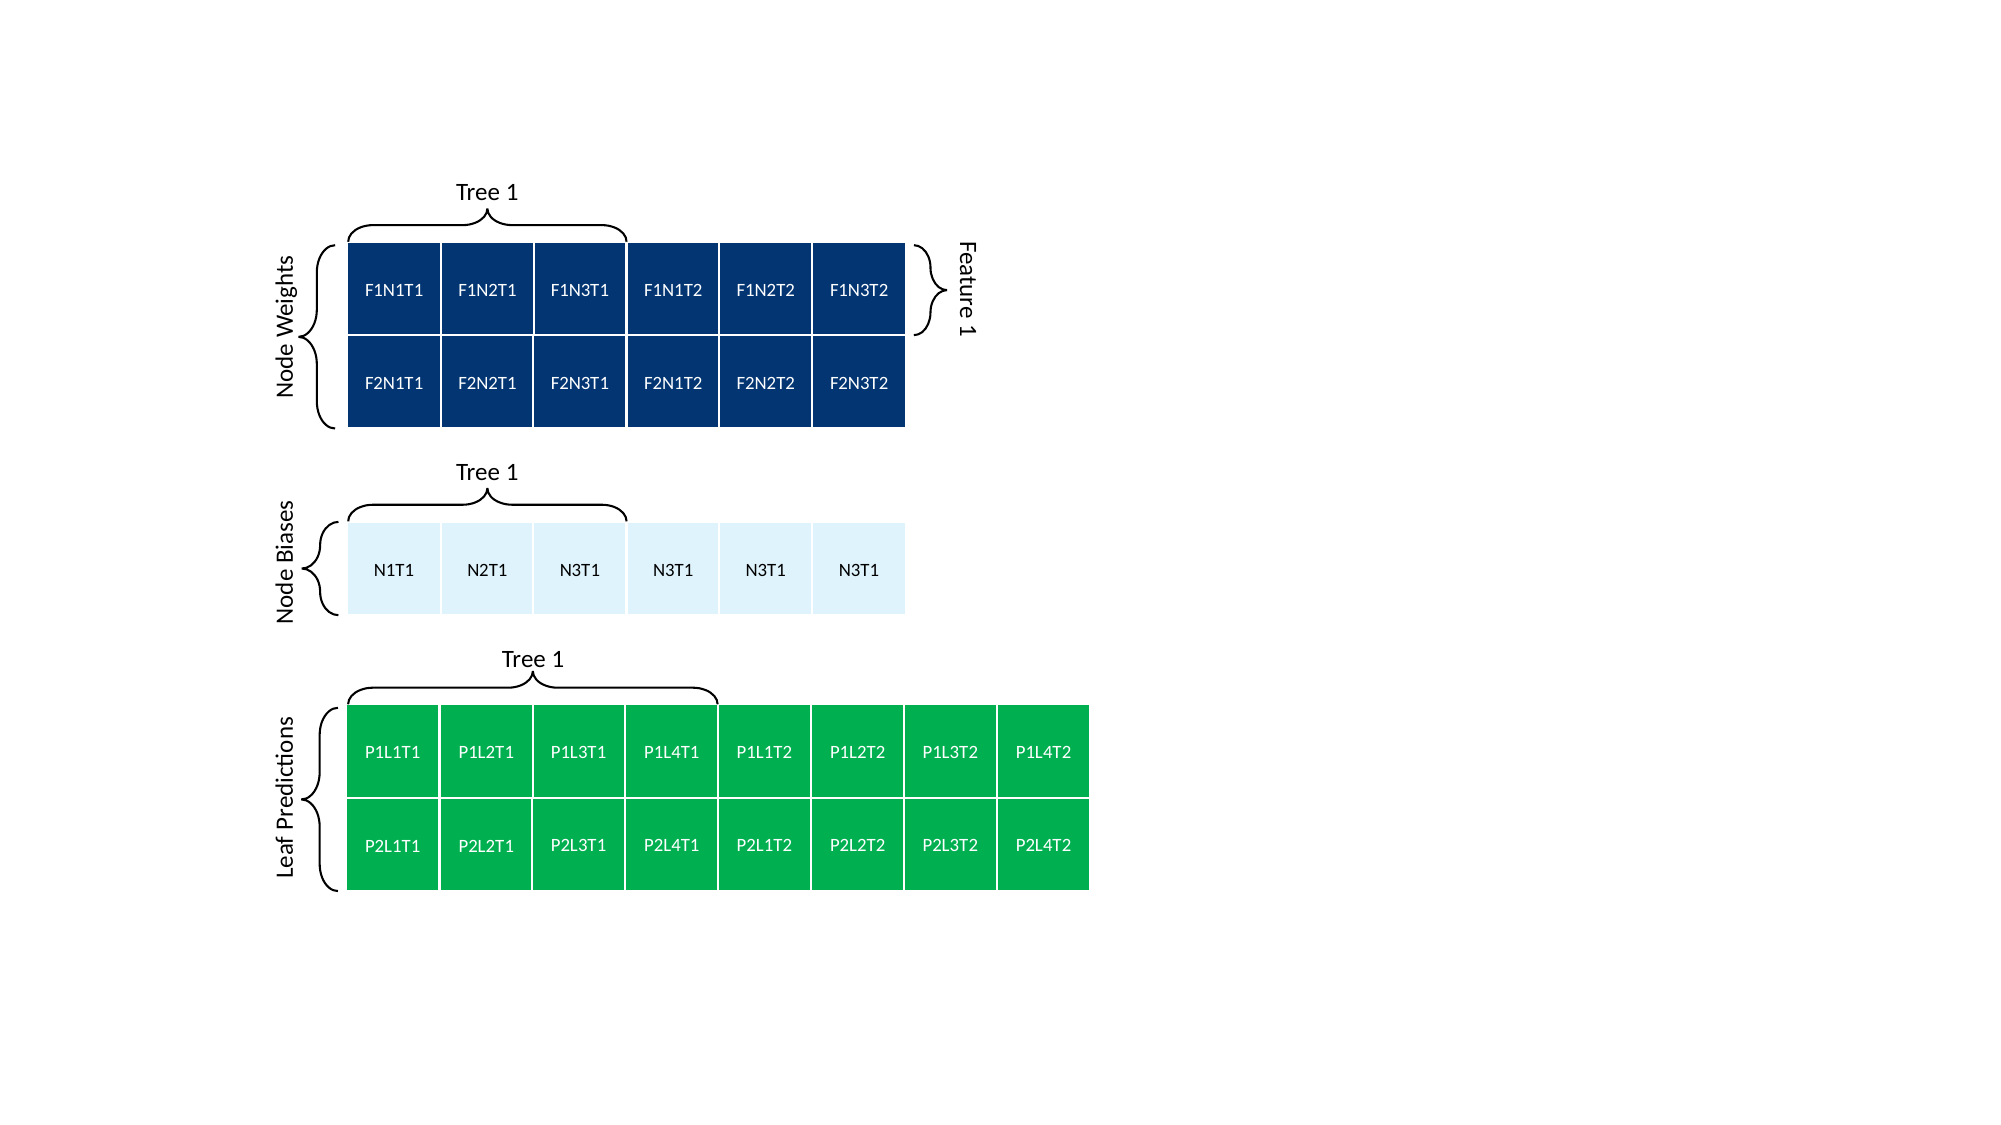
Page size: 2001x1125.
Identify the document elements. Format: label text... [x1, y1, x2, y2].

text_box Node Biases [260, 473, 306, 652]
text_box F2N2T2 [718, 334, 811, 429]
text_box Tree 1 [360, 447, 615, 493]
text_box [306, 707, 339, 892]
text_box N1T1 [346, 521, 440, 616]
text_box Leaf Predictions [260, 683, 306, 912]
text_box P2L1T1 [345, 797, 438, 892]
text_box N3T1 [532, 522, 625, 616]
text_box [347, 493, 628, 522]
text_box P2L2T1 [438, 797, 531, 892]
text_box P1L1T2 [717, 703, 810, 797]
text_box Tree 1 [405, 634, 661, 680]
text_box F1N1T1 [346, 241, 440, 334]
text_box F1N2T2 [718, 241, 811, 334]
text_box P1L4T1 [624, 705, 717, 797]
text_box F2N3T1 [532, 334, 625, 429]
text_box P1L3T1 [534, 705, 624, 797]
text_box [347, 214, 628, 242]
text_box F1N3T2 [811, 241, 907, 334]
text_box Node Weights [260, 213, 306, 442]
text_box F2N2T1 [440, 334, 535, 430]
text_box P2L1T2 [717, 797, 810, 892]
text_box [913, 244, 947, 336]
text_box N2T1 [440, 522, 532, 616]
text_box F2N1T1 [346, 334, 440, 430]
text_box F1N3T1 [535, 242, 625, 334]
text_box F1N1T2 [625, 241, 718, 334]
text_box P2L3T1 [531, 797, 624, 892]
text_box P2L4T1 [624, 797, 717, 892]
text_box F2N3T2 [811, 334, 907, 429]
text_box P2L3T2 [903, 797, 996, 892]
text_box P1L3T2 [903, 703, 996, 797]
text_box [347, 680, 719, 705]
text_box F1N2T1 [440, 242, 535, 334]
text_box N3T1 [811, 521, 907, 616]
text_box P1L2T1 [438, 705, 534, 797]
text_box P1L4T2 [996, 703, 1091, 797]
text_box P1L1T1 [345, 703, 438, 797]
text_box P1L2T2 [810, 703, 903, 797]
text_box P2L4T2 [996, 797, 1091, 892]
text_box N3T1 [625, 521, 718, 616]
text_box F2N1T2 [625, 334, 718, 429]
text_box Feature 1 [947, 219, 993, 360]
text_box Tree 1 [360, 168, 615, 214]
text_box P2L2T2 [810, 797, 903, 892]
text_box N3T1 [718, 521, 811, 616]
text_box [306, 521, 339, 616]
text_box [306, 244, 336, 430]
